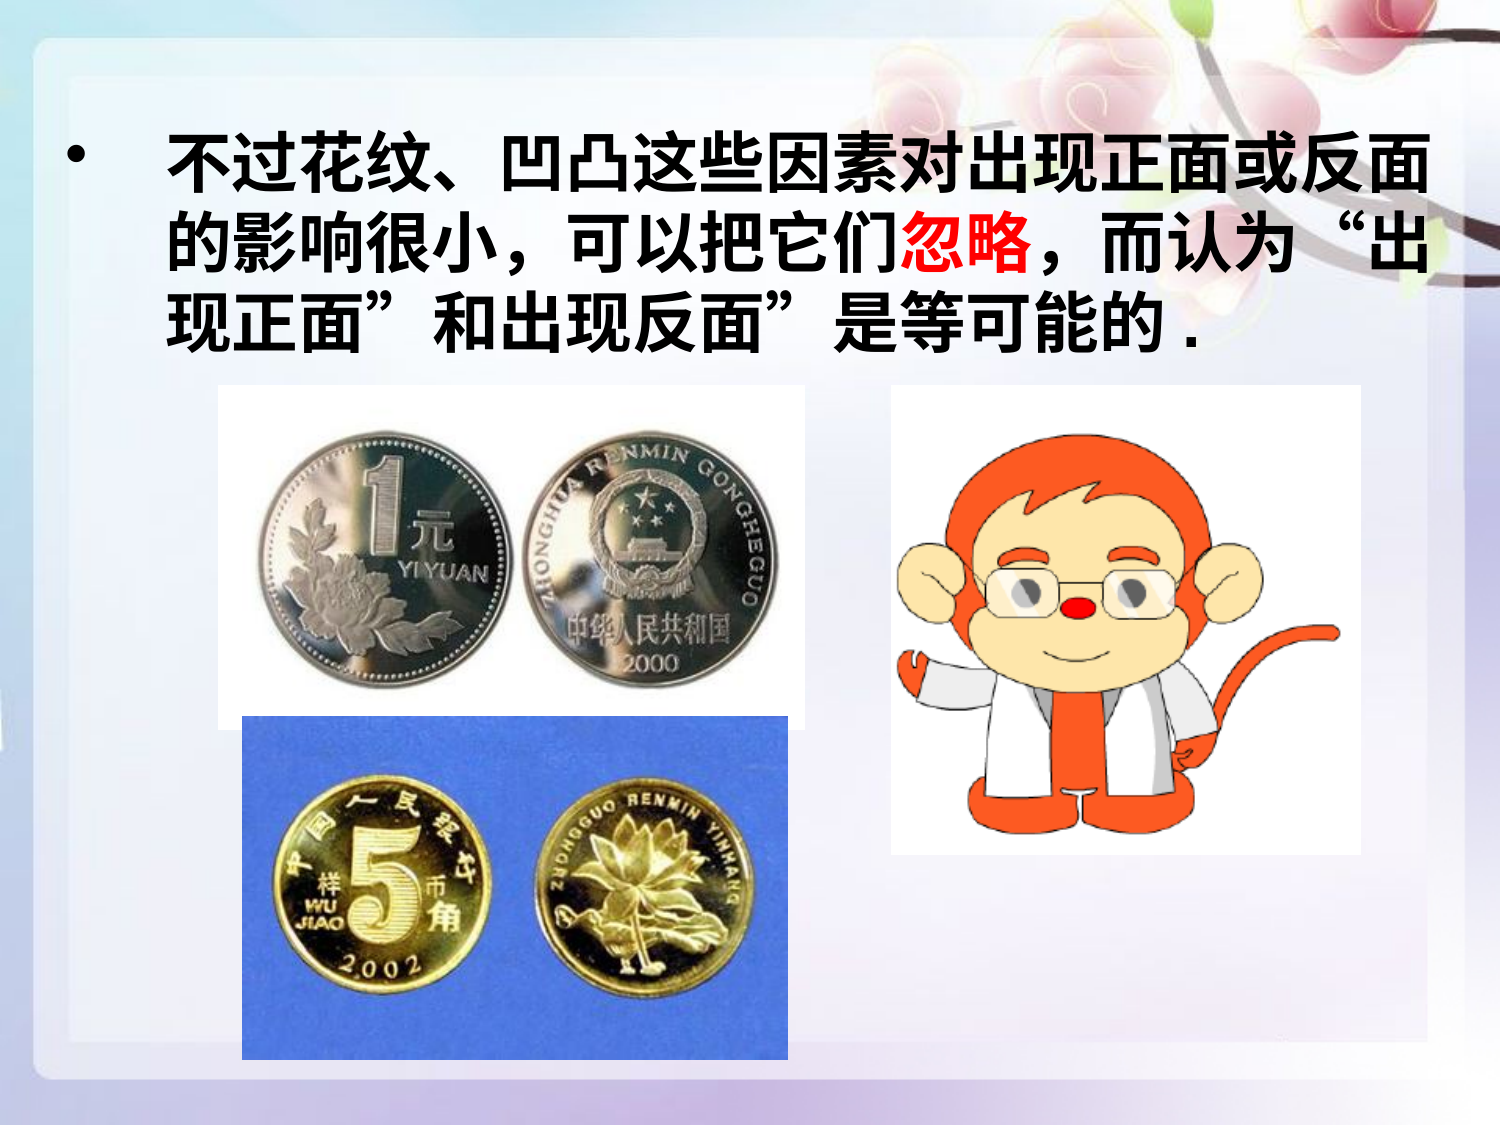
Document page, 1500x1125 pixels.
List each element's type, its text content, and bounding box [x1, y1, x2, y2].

list 不过花纹、凹凸这些因素对出现正面或反面的影响很小，可以把它们忽略，而认为“出现正面”和出现反面”是等可能的. [49, 113, 1452, 963]
picture [0, 0, 1500, 1125]
